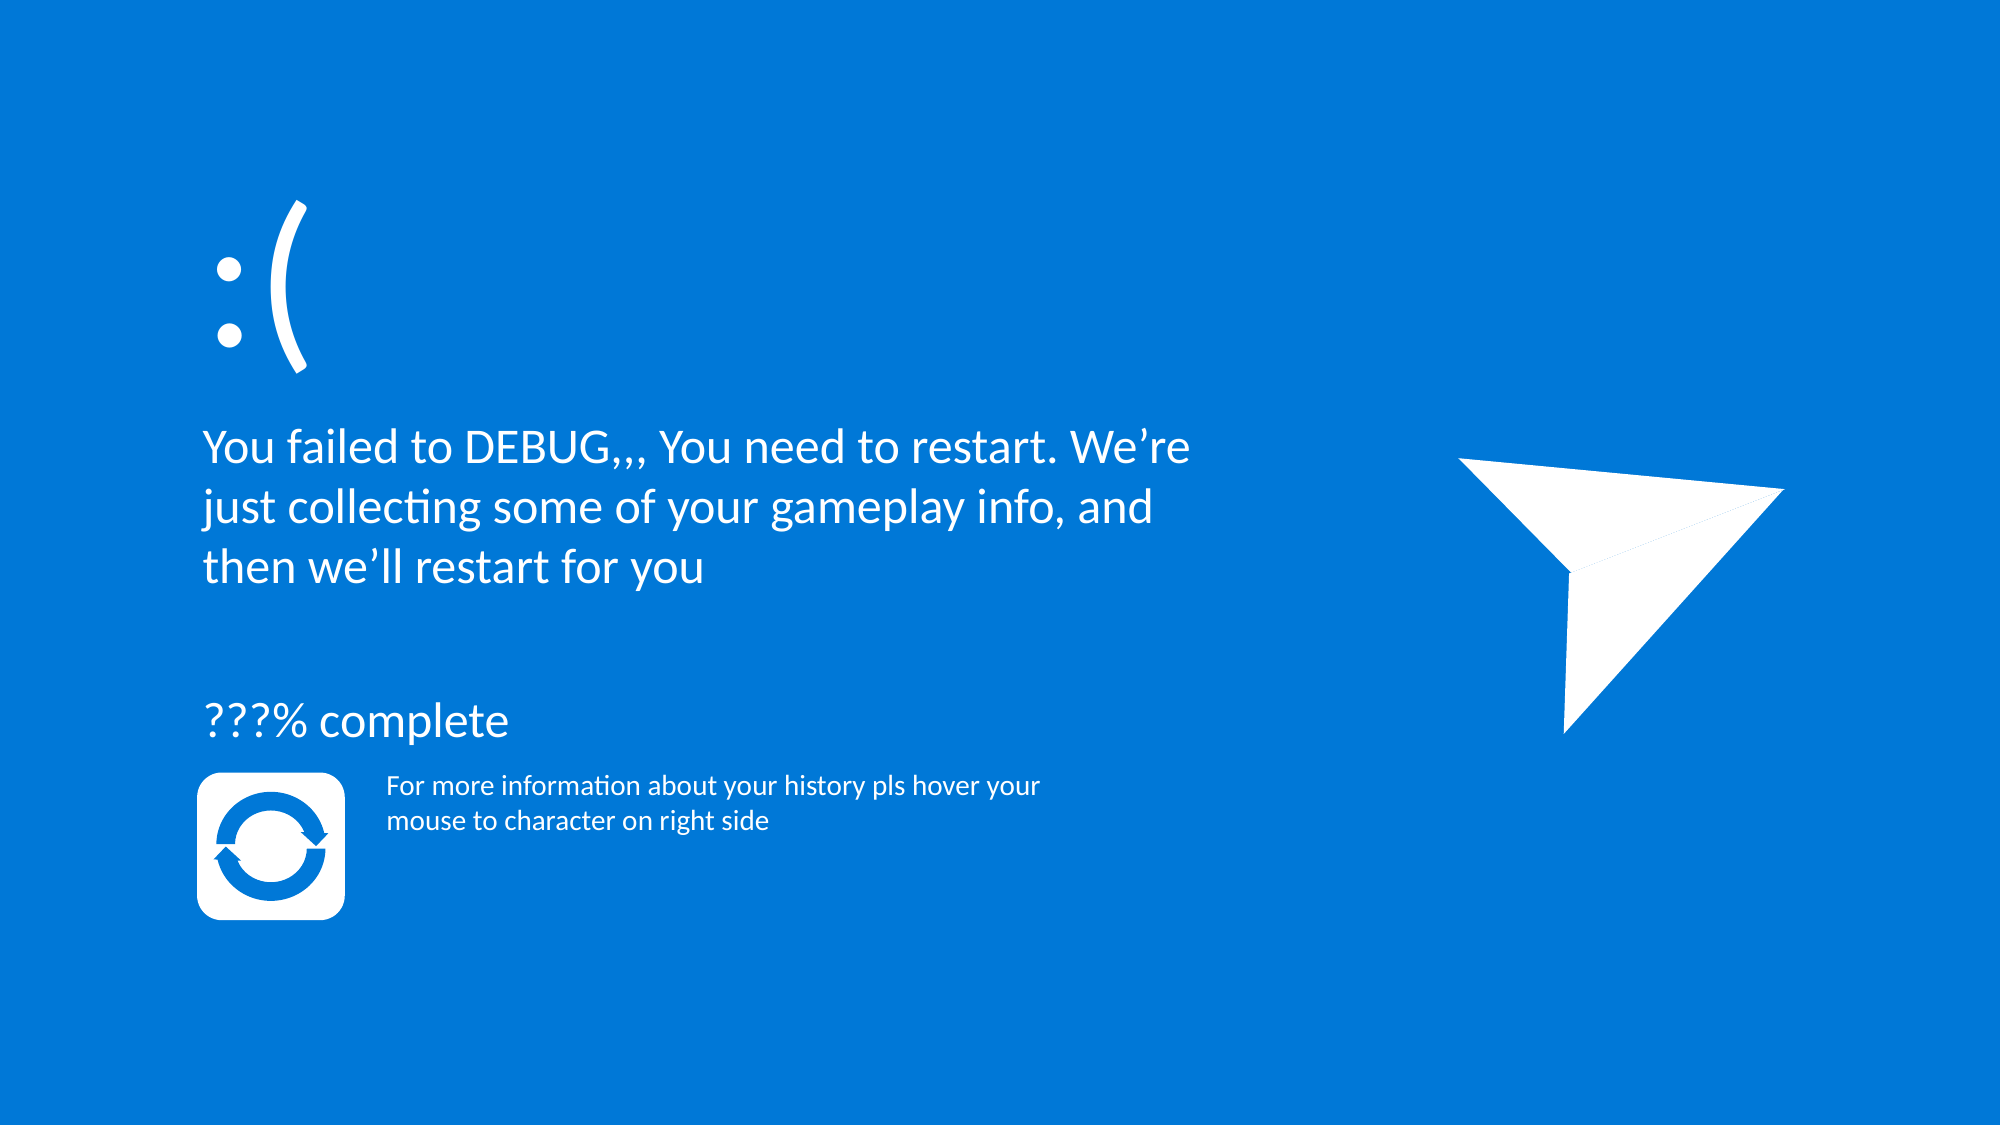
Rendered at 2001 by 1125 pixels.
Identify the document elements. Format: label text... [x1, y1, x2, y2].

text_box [211, 787, 330, 906]
text_box ???% complete [187, 680, 533, 756]
text_box [196, 771, 346, 922]
text_box For more information about your history pls hover your mouse to character on right side [371, 759, 1075, 844]
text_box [1499, 395, 1796, 691]
text_box :( [188, 139, 333, 395]
text_box You failed to DEBUG,,, You need to restart. We’re just collecting some of your gameplay info, and then we’ll restart for you [187, 406, 1218, 602]
